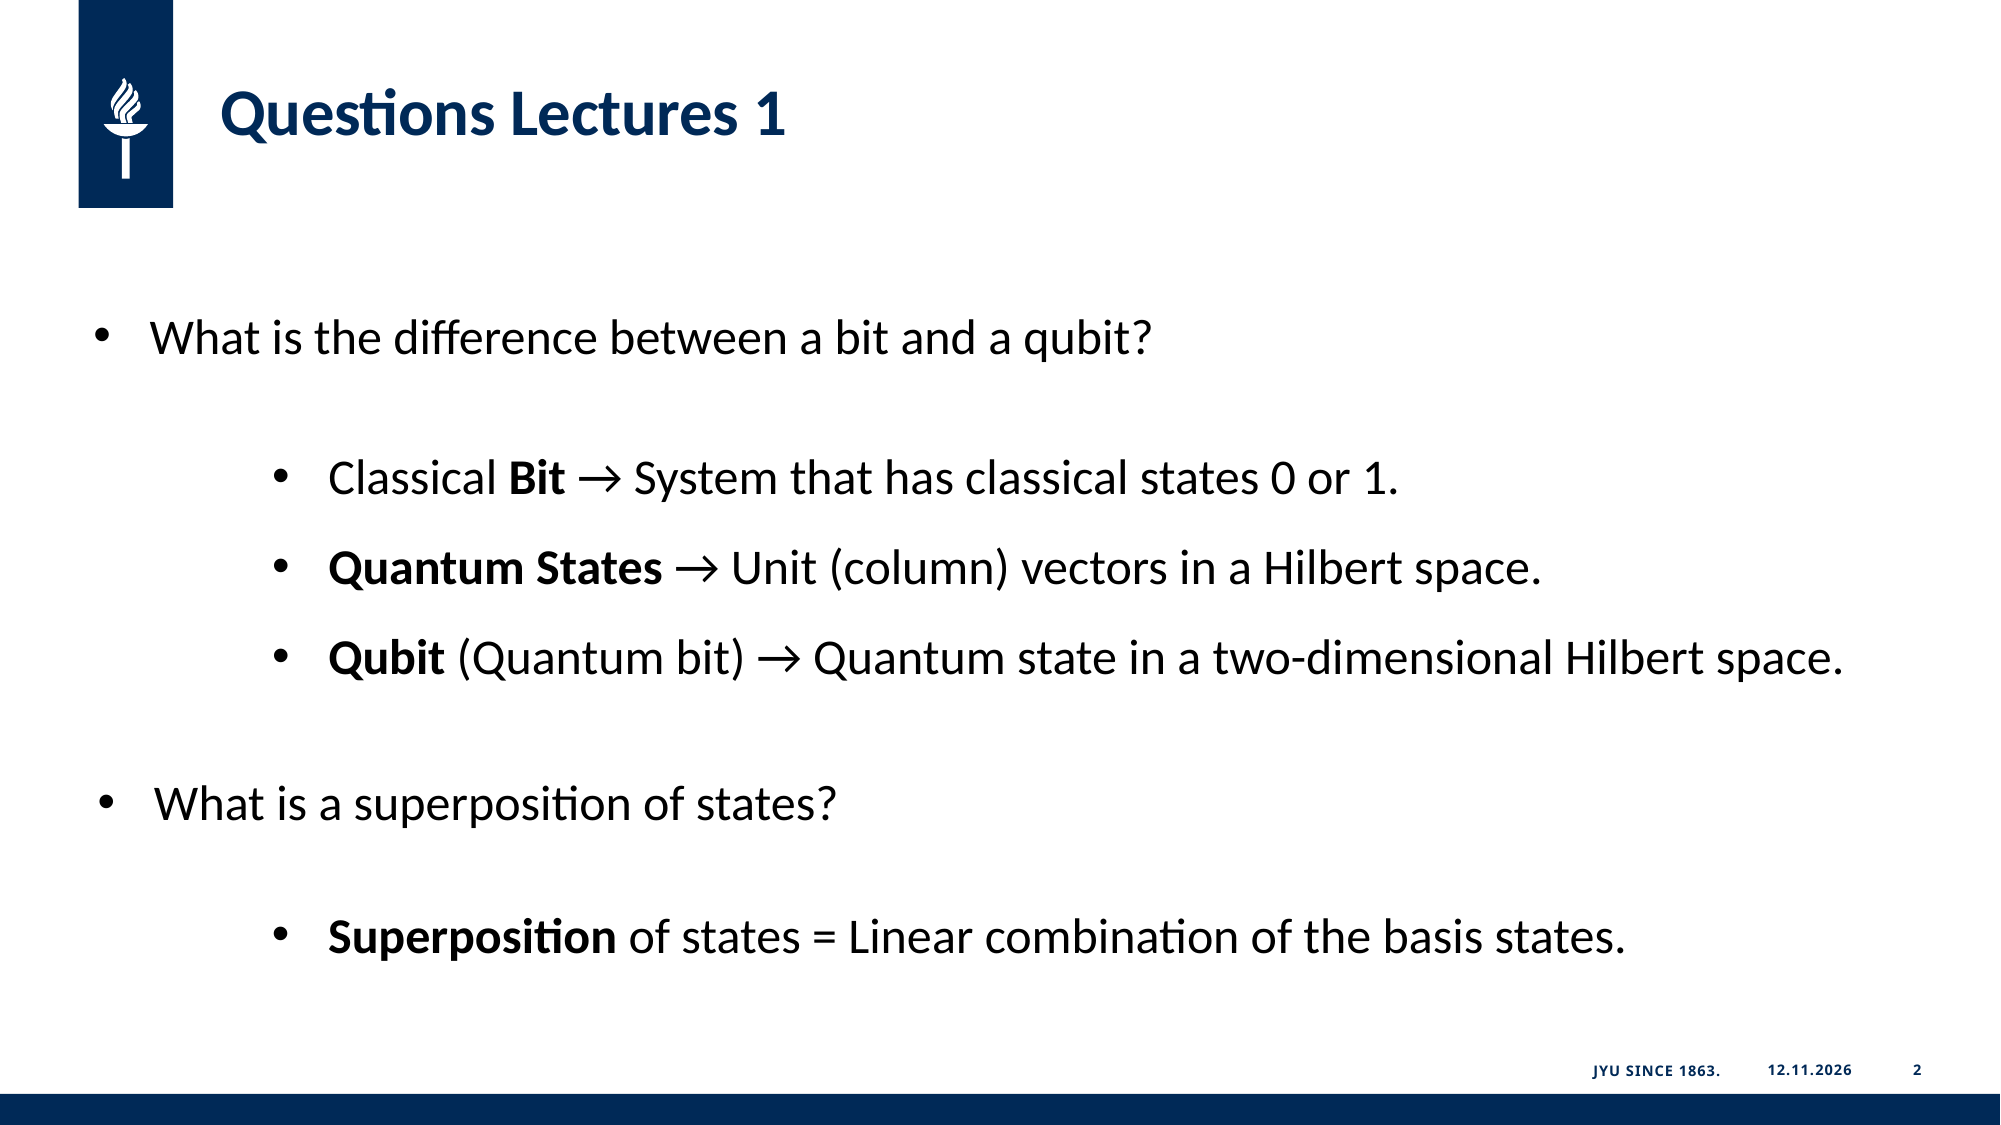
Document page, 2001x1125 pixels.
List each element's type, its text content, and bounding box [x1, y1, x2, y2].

slide_number 2 [1852, 1058, 1922, 1083]
text_box Classical Bit → System that has classical states 0 or 1. Quantum States → Unit (column) vectors in a Hilbert space. Qubit (Quantum bit) → Quantum state in a two-dimensional Hilbert space. [257, 407, 1888, 693]
text_box Superposition of states = Linear combination of the basis states. [257, 866, 2000, 971]
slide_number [1720, 1058, 1852, 1083]
title Questions Lectures 1 [220, 78, 1922, 173]
footer JYU Since 1863. [999, 1058, 1720, 1083]
text_box What is a superposition of states? [82, 733, 1978, 839]
text_box What is the difference between a bit and a qubit? [78, 267, 1974, 372]
